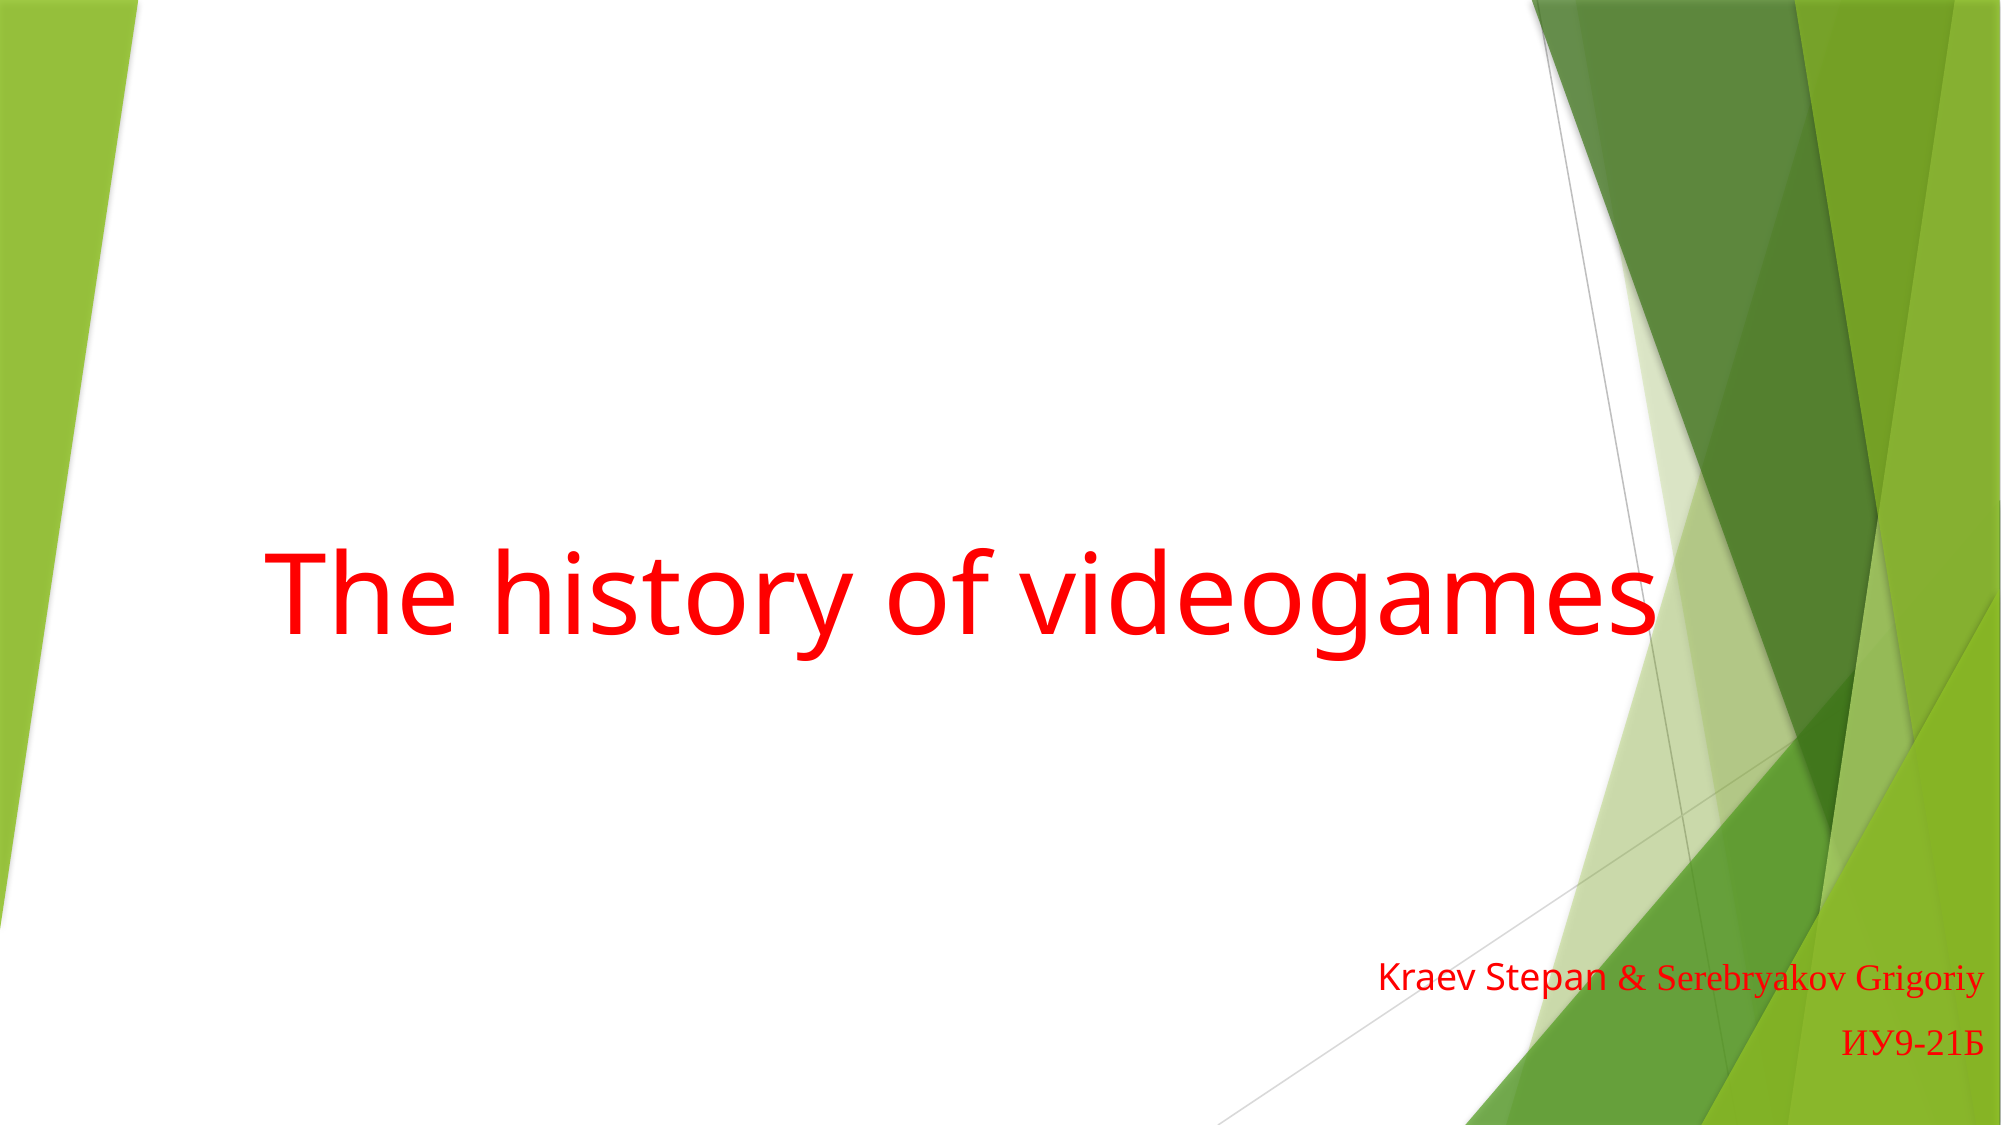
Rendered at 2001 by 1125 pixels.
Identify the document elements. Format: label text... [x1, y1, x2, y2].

title The history of videogames [247, 394, 1680, 665]
subtitle Kraev Stepan & Serebryakov Grigoriy ИУ9-21Б [725, 945, 2000, 1125]
